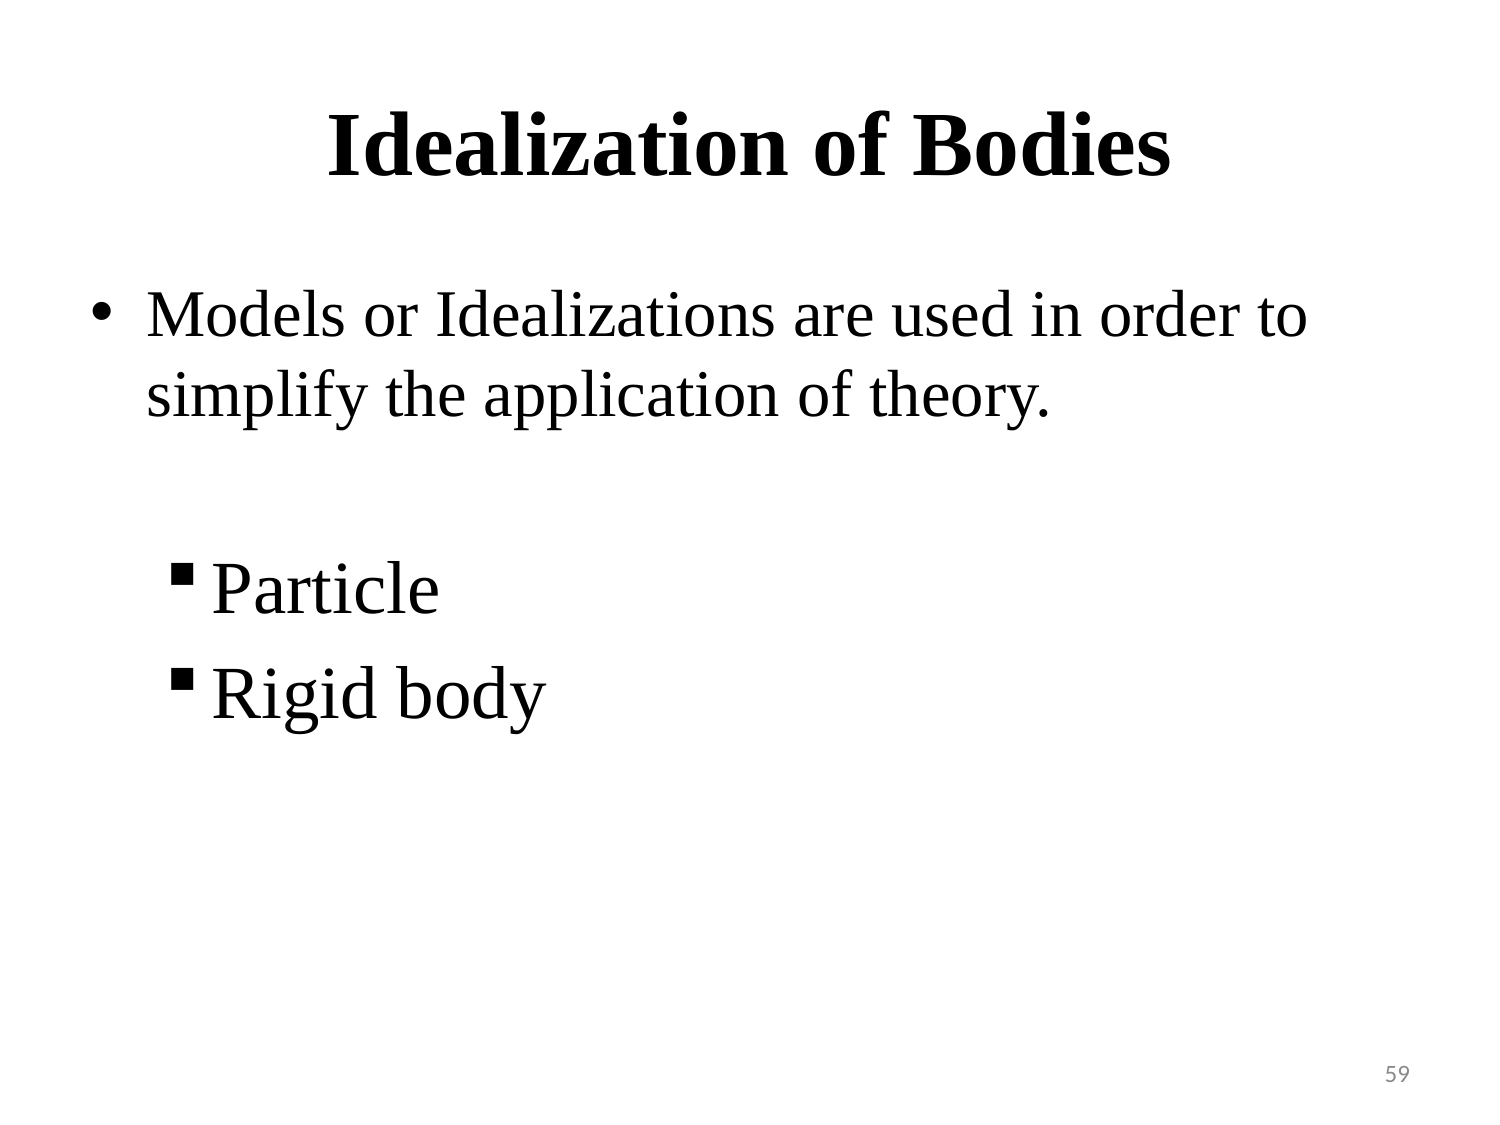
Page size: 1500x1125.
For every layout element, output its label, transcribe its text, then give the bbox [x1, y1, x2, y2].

title Idealization of Bodies [75, 45, 1425, 233]
list Models or Idealizations are used in order to simplify the application of theory. Particle Rigid body [75, 262, 1425, 1005]
slide_number 59 [1074, 1042, 1425, 1103]
